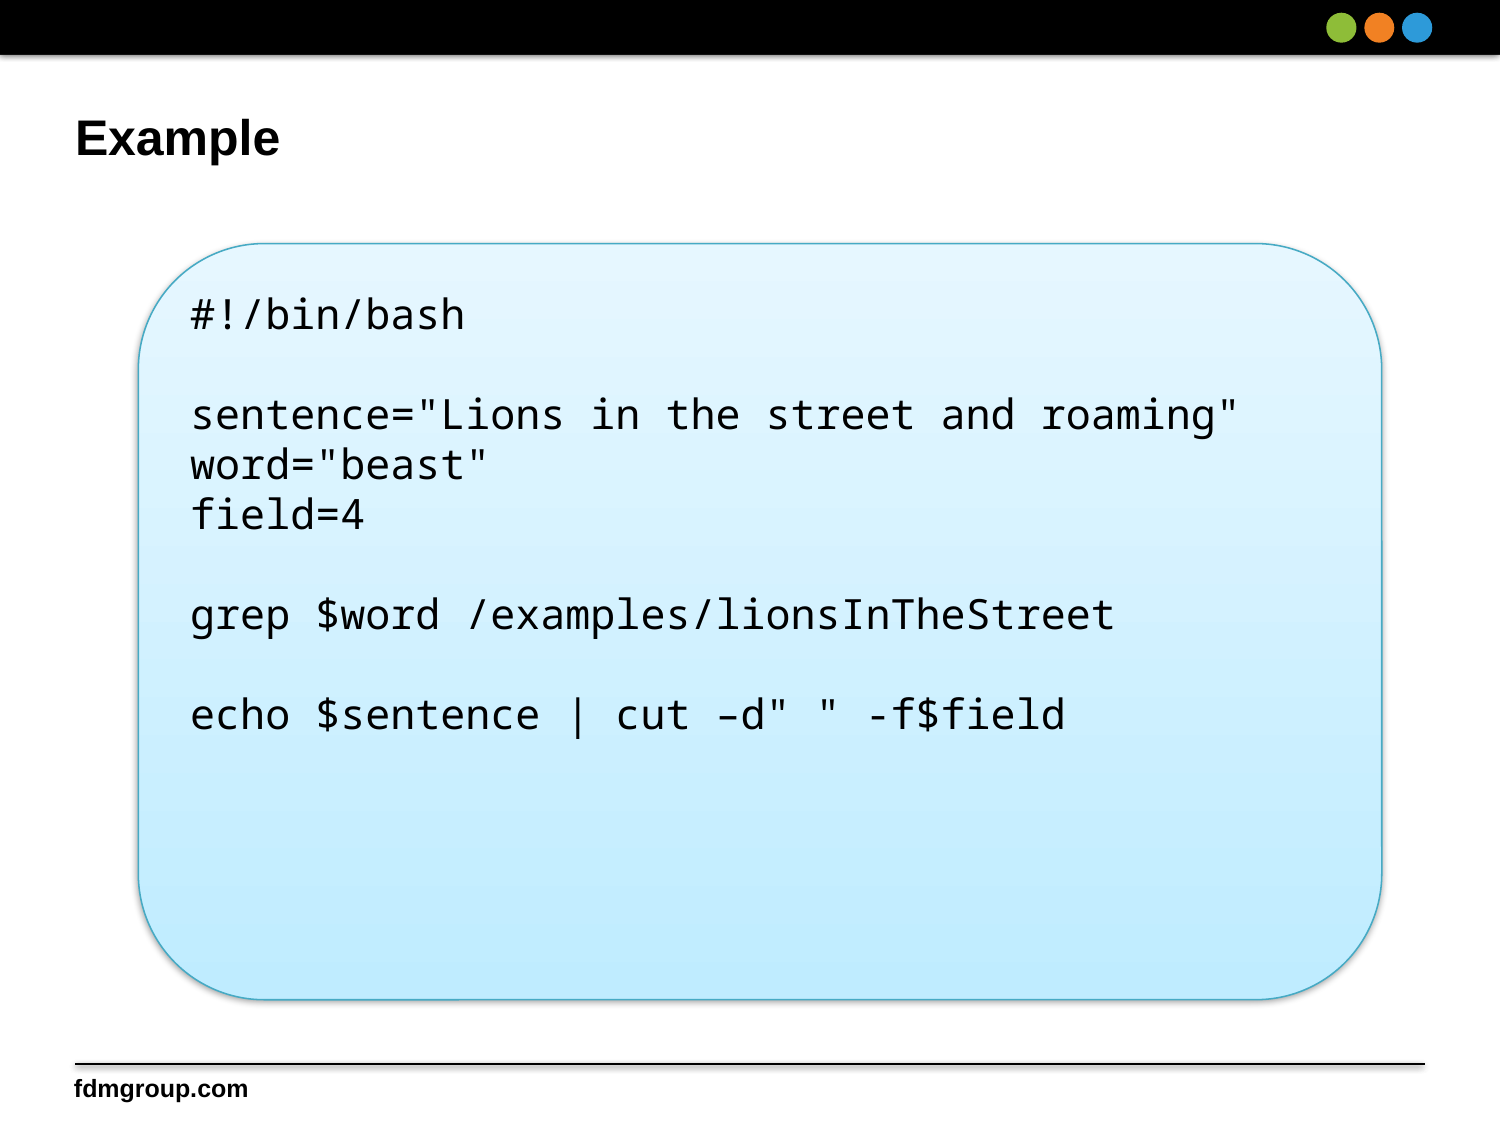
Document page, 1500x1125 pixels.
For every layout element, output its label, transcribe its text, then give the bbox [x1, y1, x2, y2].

title Example [75, 105, 1425, 174]
list [75, 218, 1425, 961]
text_box #!/bin/bash sentence="Lions in the street and roaming" word="beast" field=4 grep $word /examples/lionsInTheStreet echo $sentence | cut –d" " -f$field [137, 242, 1383, 1001]
